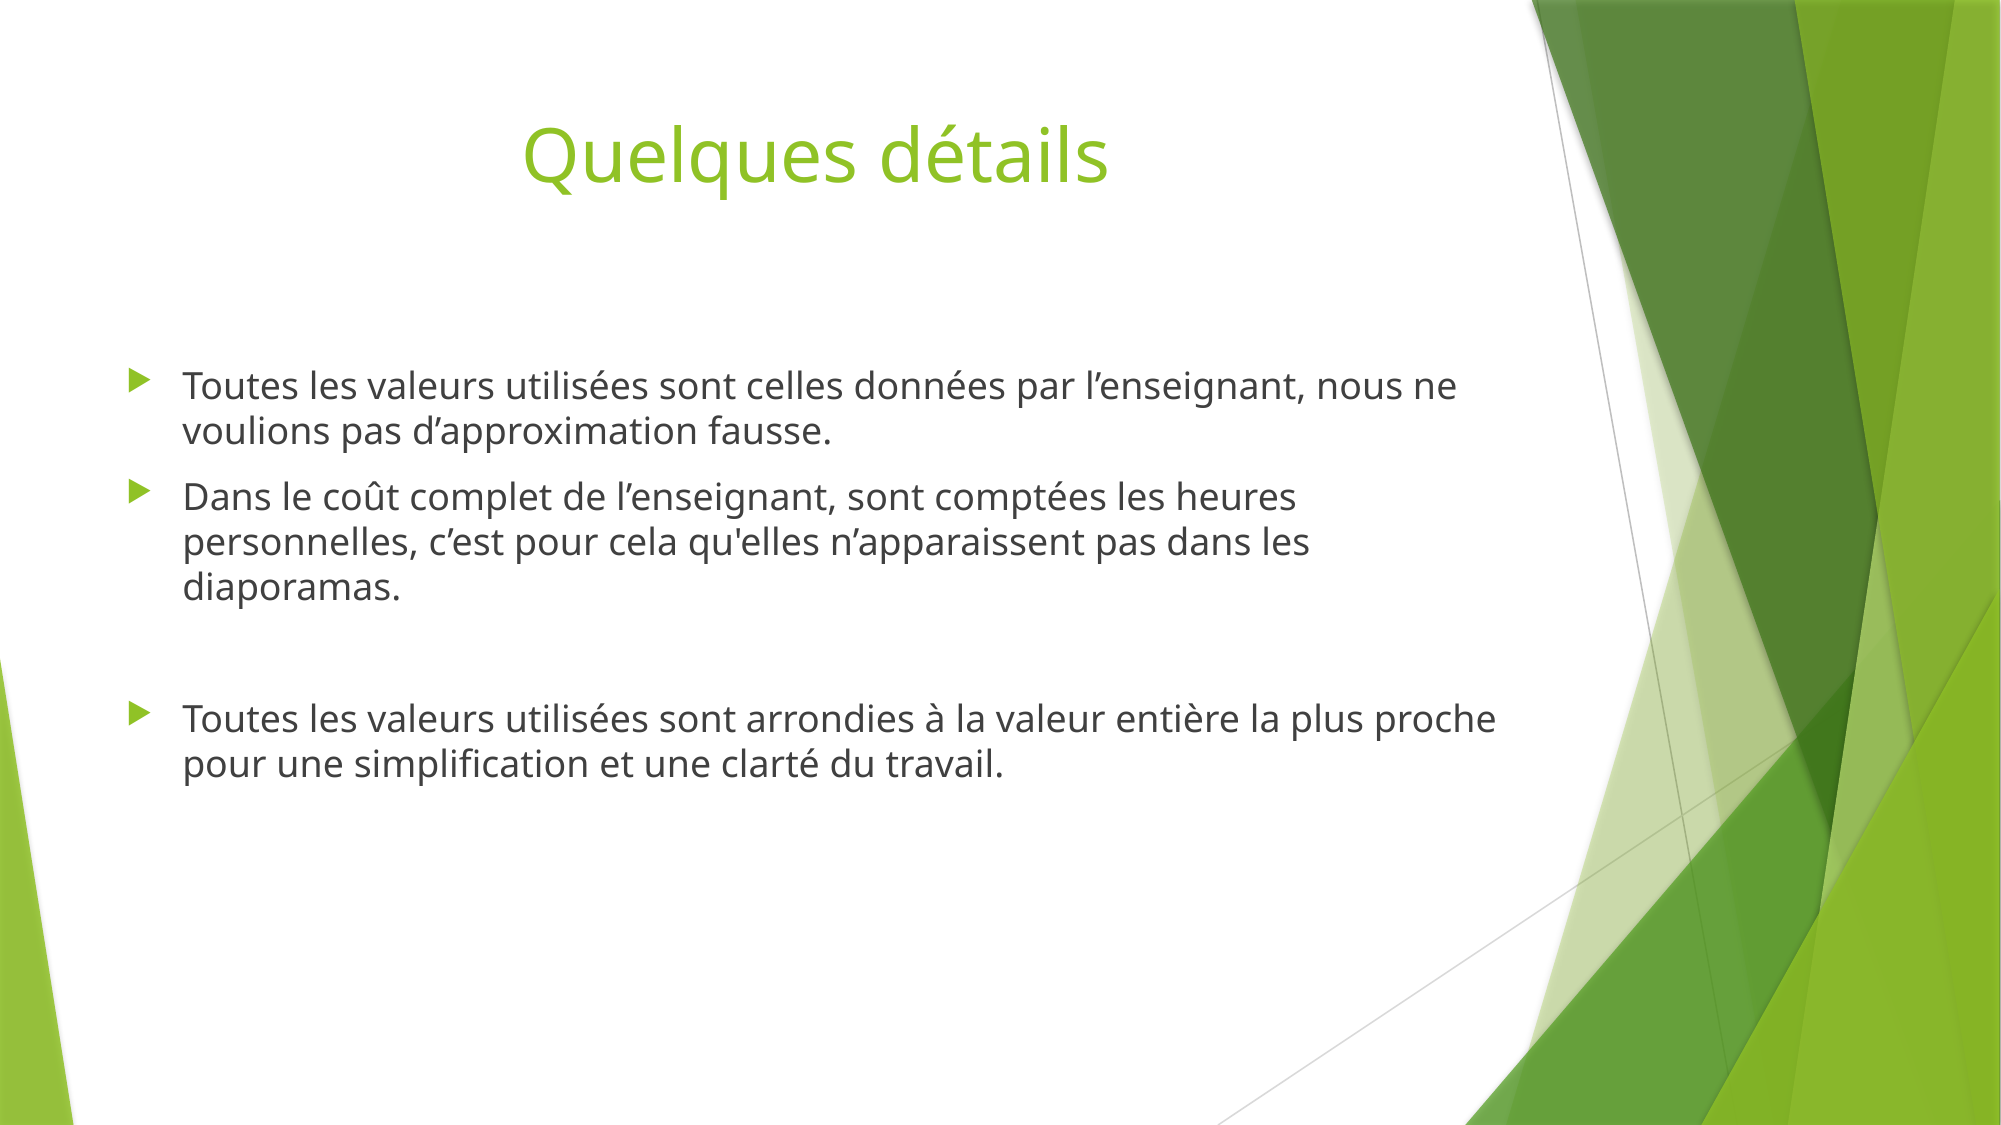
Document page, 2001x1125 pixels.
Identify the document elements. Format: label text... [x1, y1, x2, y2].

title Quelques détails [111, 99, 1522, 317]
list Toutes les valeurs utilisées sont celles données par l’enseignant, nous ne voulions pas d’approximation fausse. Dans le coût complet de l’enseignant, sont comptées les heures personnelles, c’est pour cela qu'elles n’apparaissent pas dans les diaporamas. Toutes les valeurs utilisées sont arrondies à la valeur entière la plus proche pour une simplification et une clarté du travail. [111, 354, 1522, 992]
